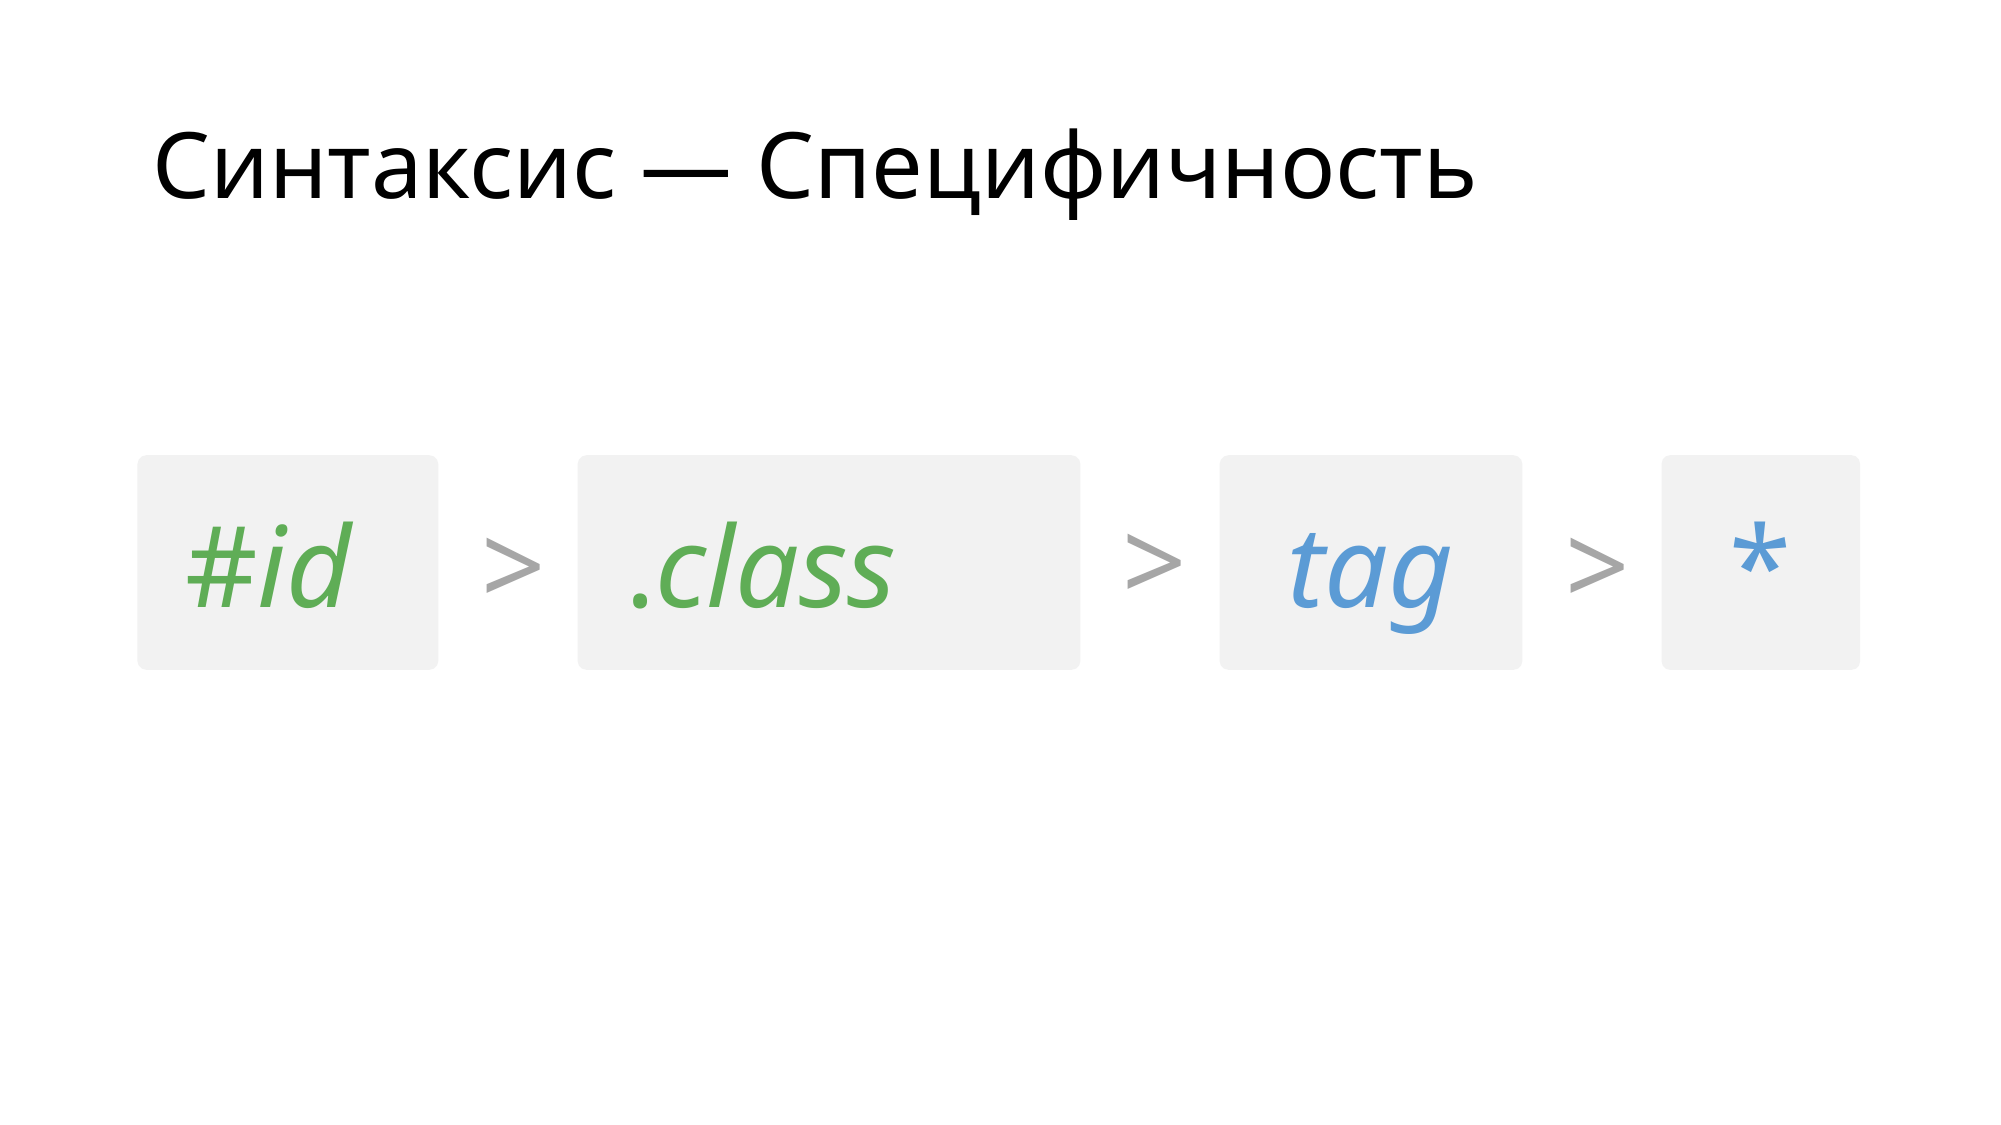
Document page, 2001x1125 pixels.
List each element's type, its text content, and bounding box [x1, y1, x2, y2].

text_box > [466, 486, 550, 637]
text_box tag [1218, 454, 1524, 671]
text_box > [1550, 486, 1634, 637]
text_box * [1660, 454, 1862, 671]
title Синтаксис — Специфичность [137, 59, 1863, 278]
text_box #id [136, 454, 440, 671]
text_box > [1108, 483, 1192, 633]
text_box .class [576, 454, 1082, 671]
